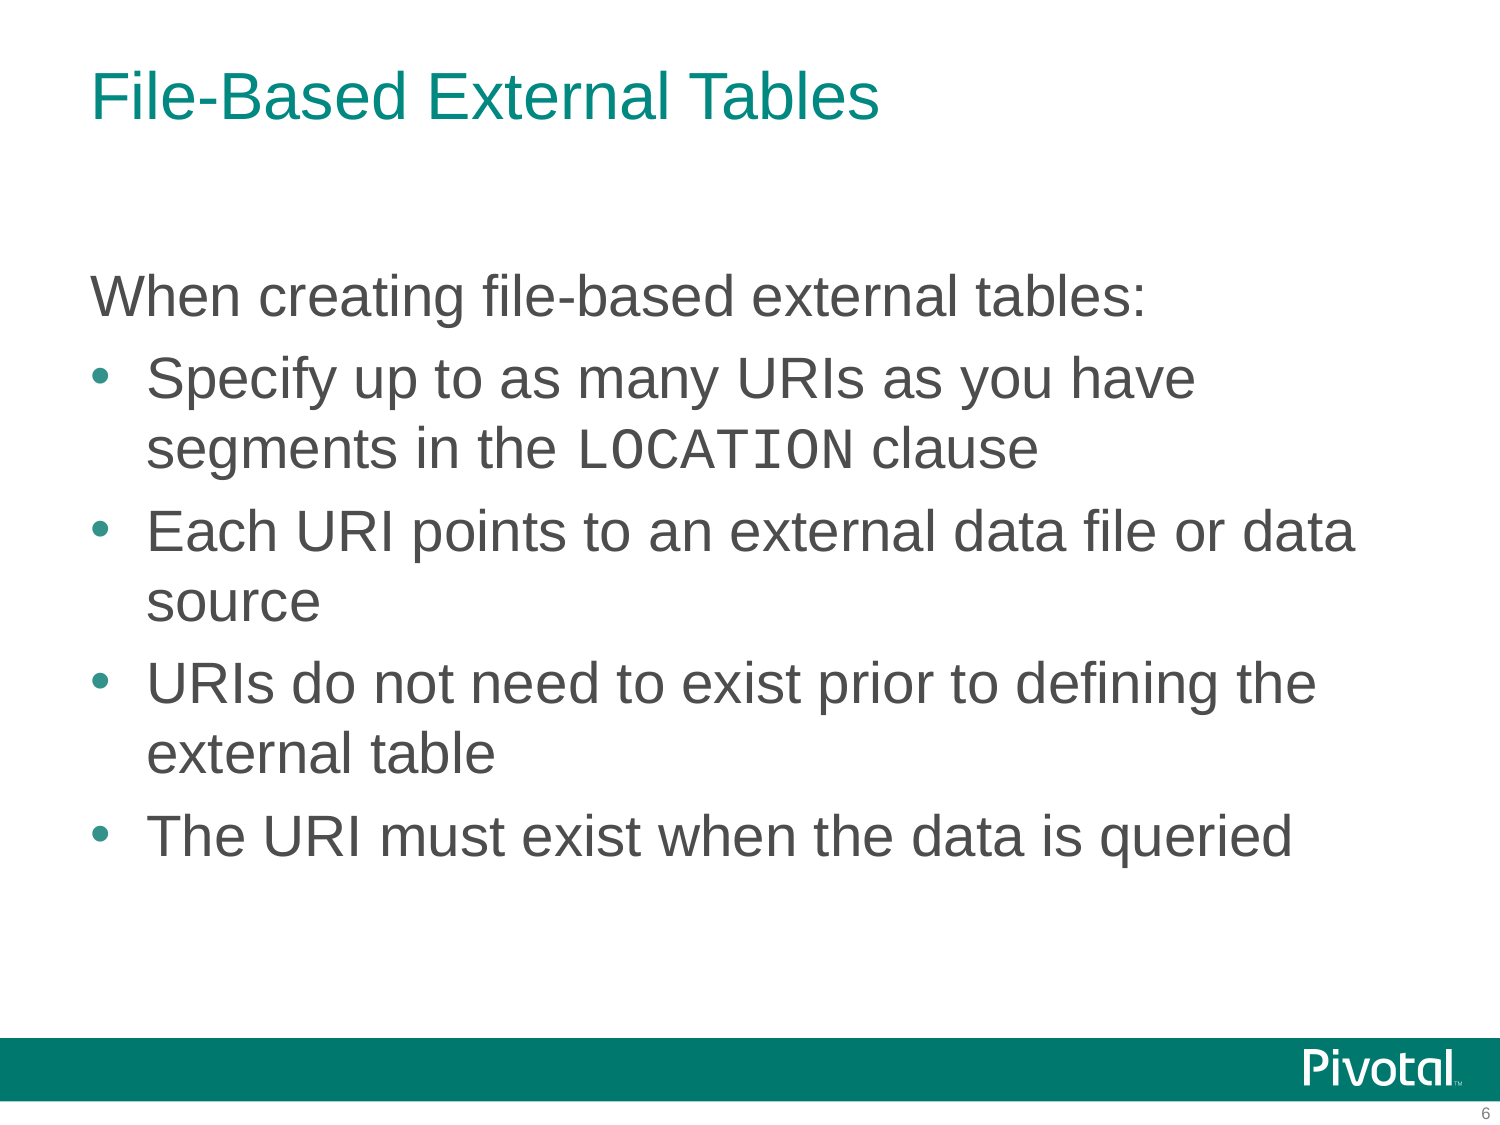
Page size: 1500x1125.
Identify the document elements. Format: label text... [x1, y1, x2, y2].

list When creating file-based external tables: Specify up to as many URIs as you have segments in the LOCATION clause Each URI points to an external data file or data source URIs do not need to exist prior to defining the external table The URI must exist when the data is queried [75, 250, 1425, 994]
picture [1304, 1049, 1462, 1086]
title File-Based External Tables [75, 45, 1425, 233]
